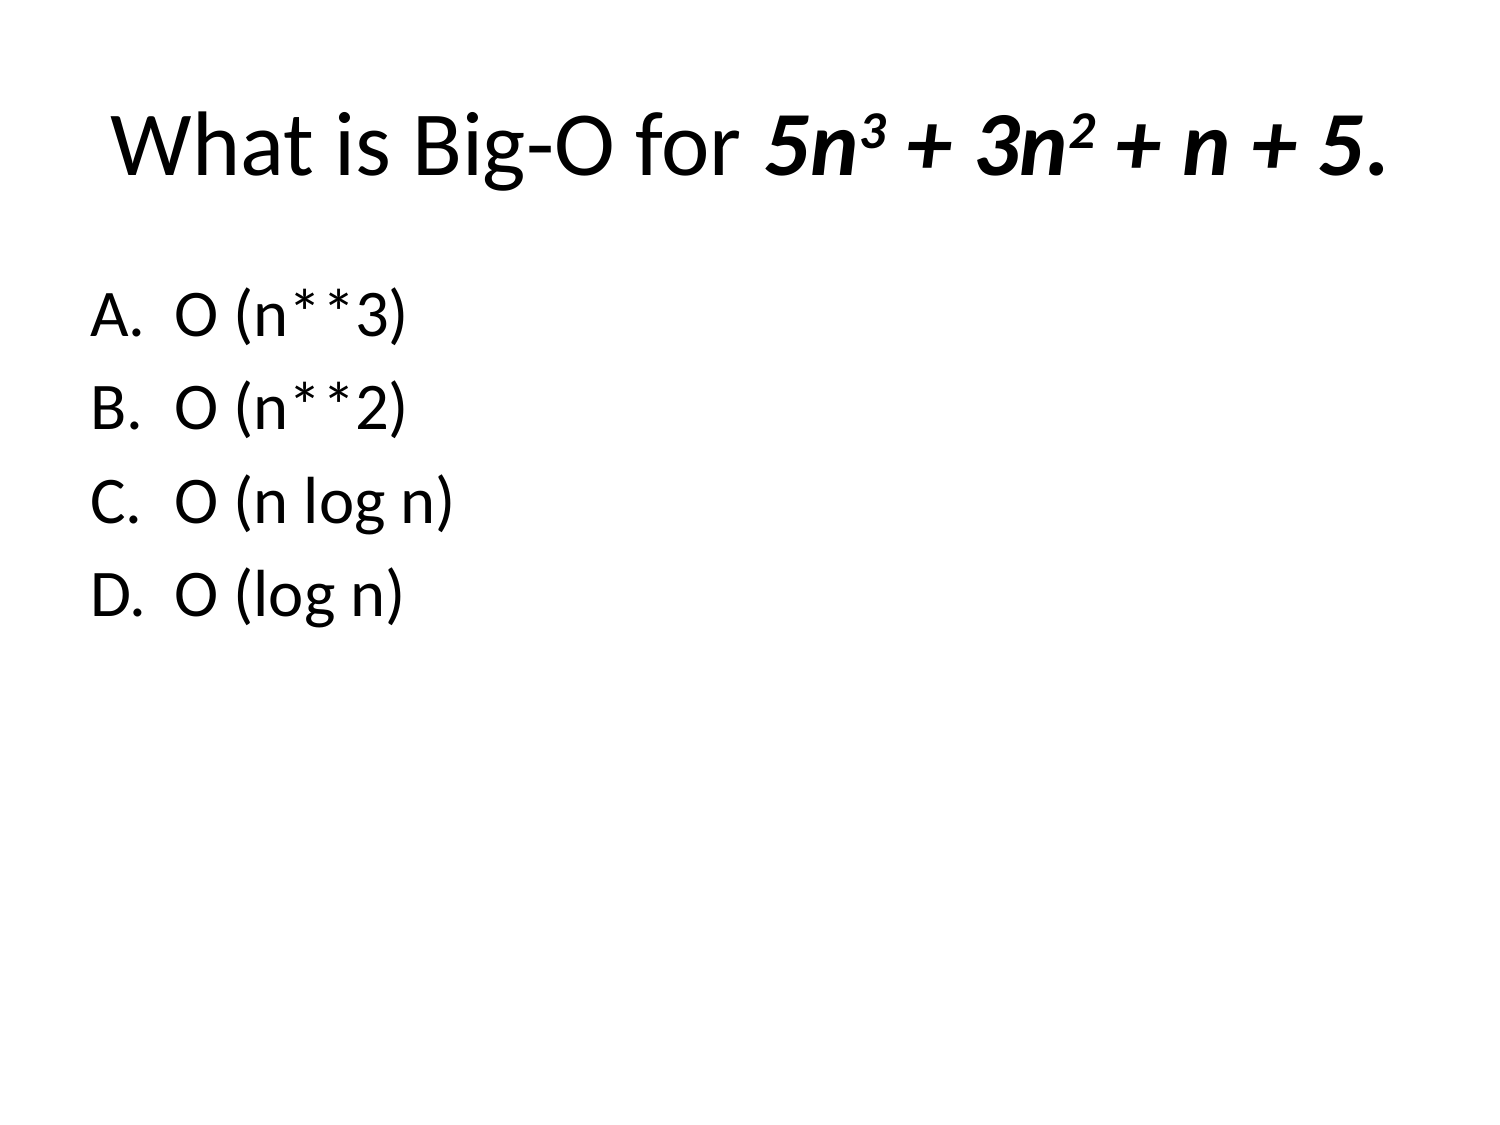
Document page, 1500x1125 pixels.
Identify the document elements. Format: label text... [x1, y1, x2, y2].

title What is Big-O for 5n3 + 3n2 + n + 5. [75, 45, 1425, 233]
list O (n**3) O (n**2) O (n log n) O (log n) [75, 262, 1425, 1005]
